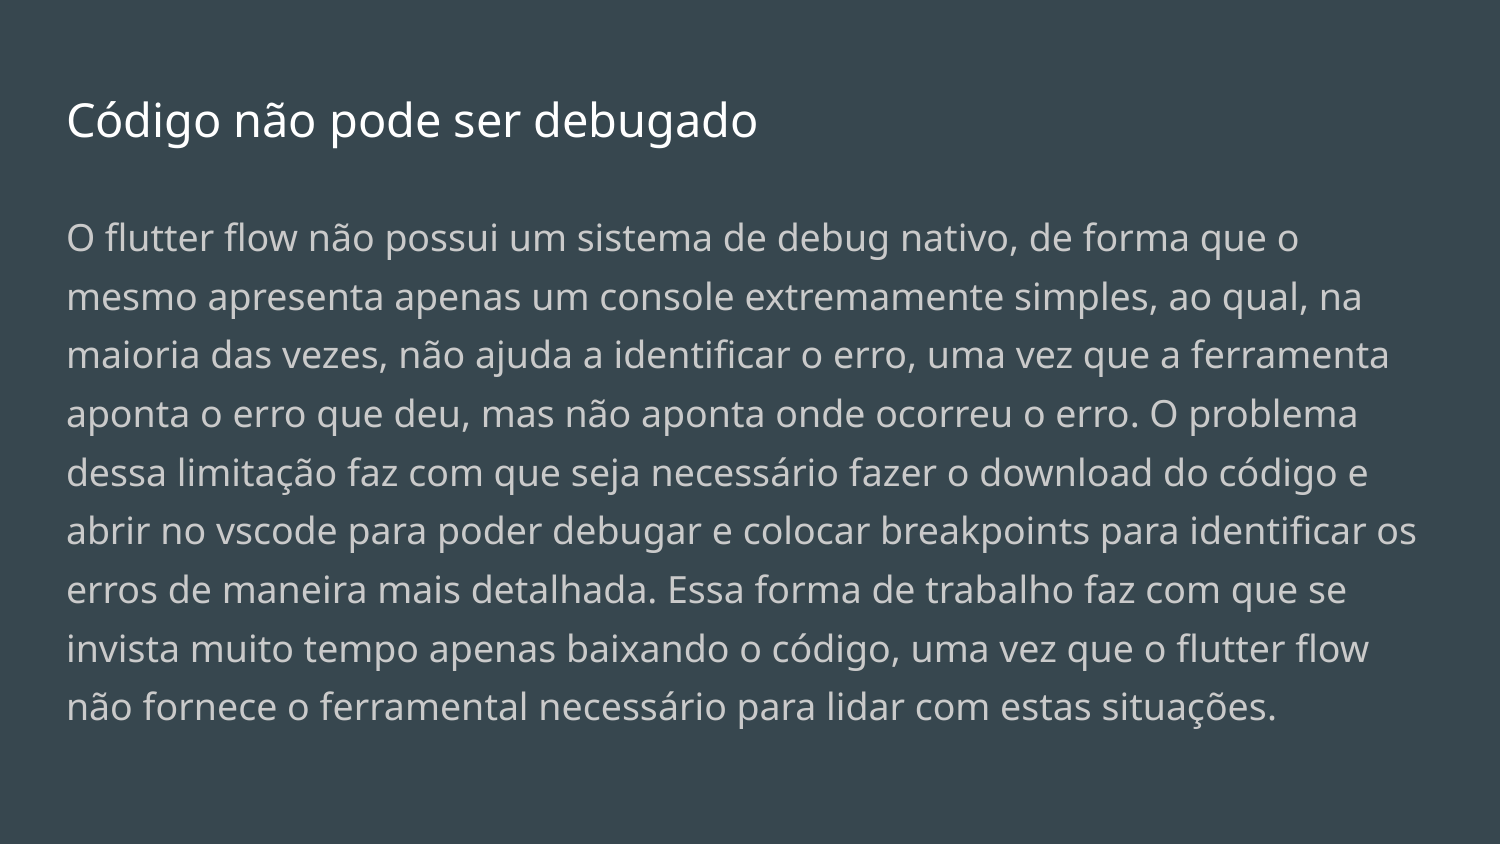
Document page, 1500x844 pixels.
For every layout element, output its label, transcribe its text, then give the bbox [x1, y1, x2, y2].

title Código não pode ser debugado [51, 72, 1449, 167]
list O flutter flow não possui um sistema de debug nativo, de forma que o mesmo apresenta apenas um console extremamente simples, ao qual, na maioria das vezes, não ajuda a identificar o erro, uma vez que a ferramenta aponta o erro que deu, mas não aponta onde ocorreu o erro. O problema dessa limitação faz com que seja necessário fazer o download do código e abrir no vscode para poder debugar e colocar breakpoints para identificar os erros de maneira mais detalhada. Essa forma de trabalho faz com que se invista muito tempo apenas baixando o código, uma vez que o flutter flow não fornece o ferramental necessário para lidar com estas situações. [51, 189, 1449, 750]
